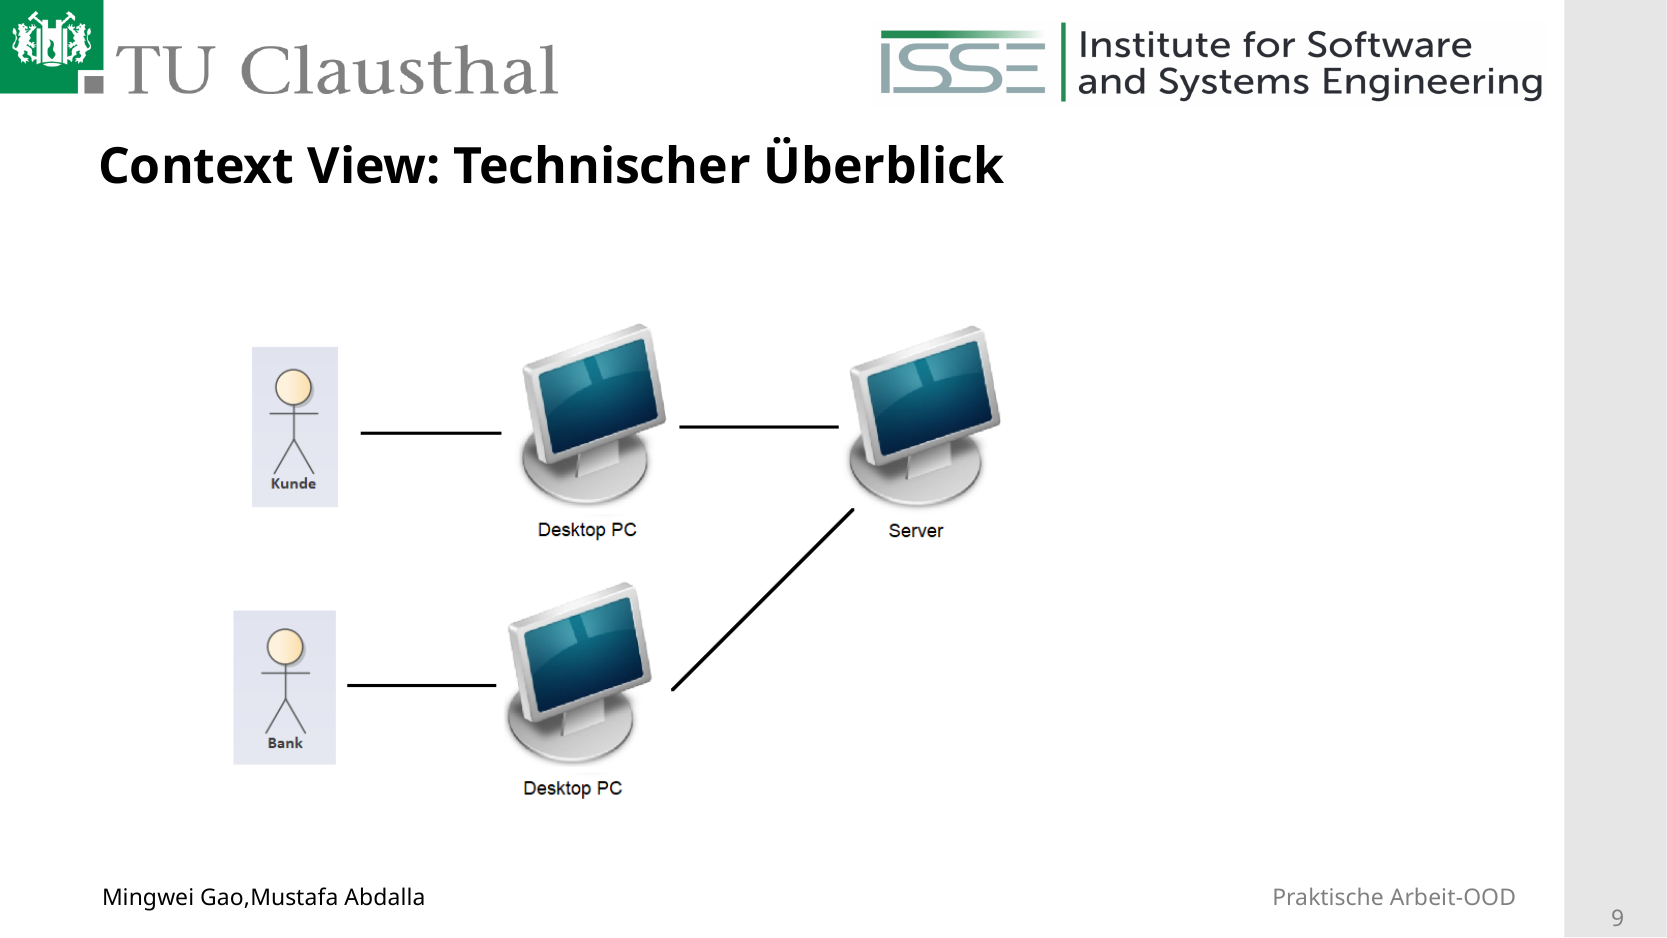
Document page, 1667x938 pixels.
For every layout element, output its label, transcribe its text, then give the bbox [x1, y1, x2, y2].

title Context View: Technischer Überblick [83, 126, 1531, 216]
picture [0, 0, 558, 94]
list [159, 196, 1352, 868]
picture [872, 22, 1548, 108]
